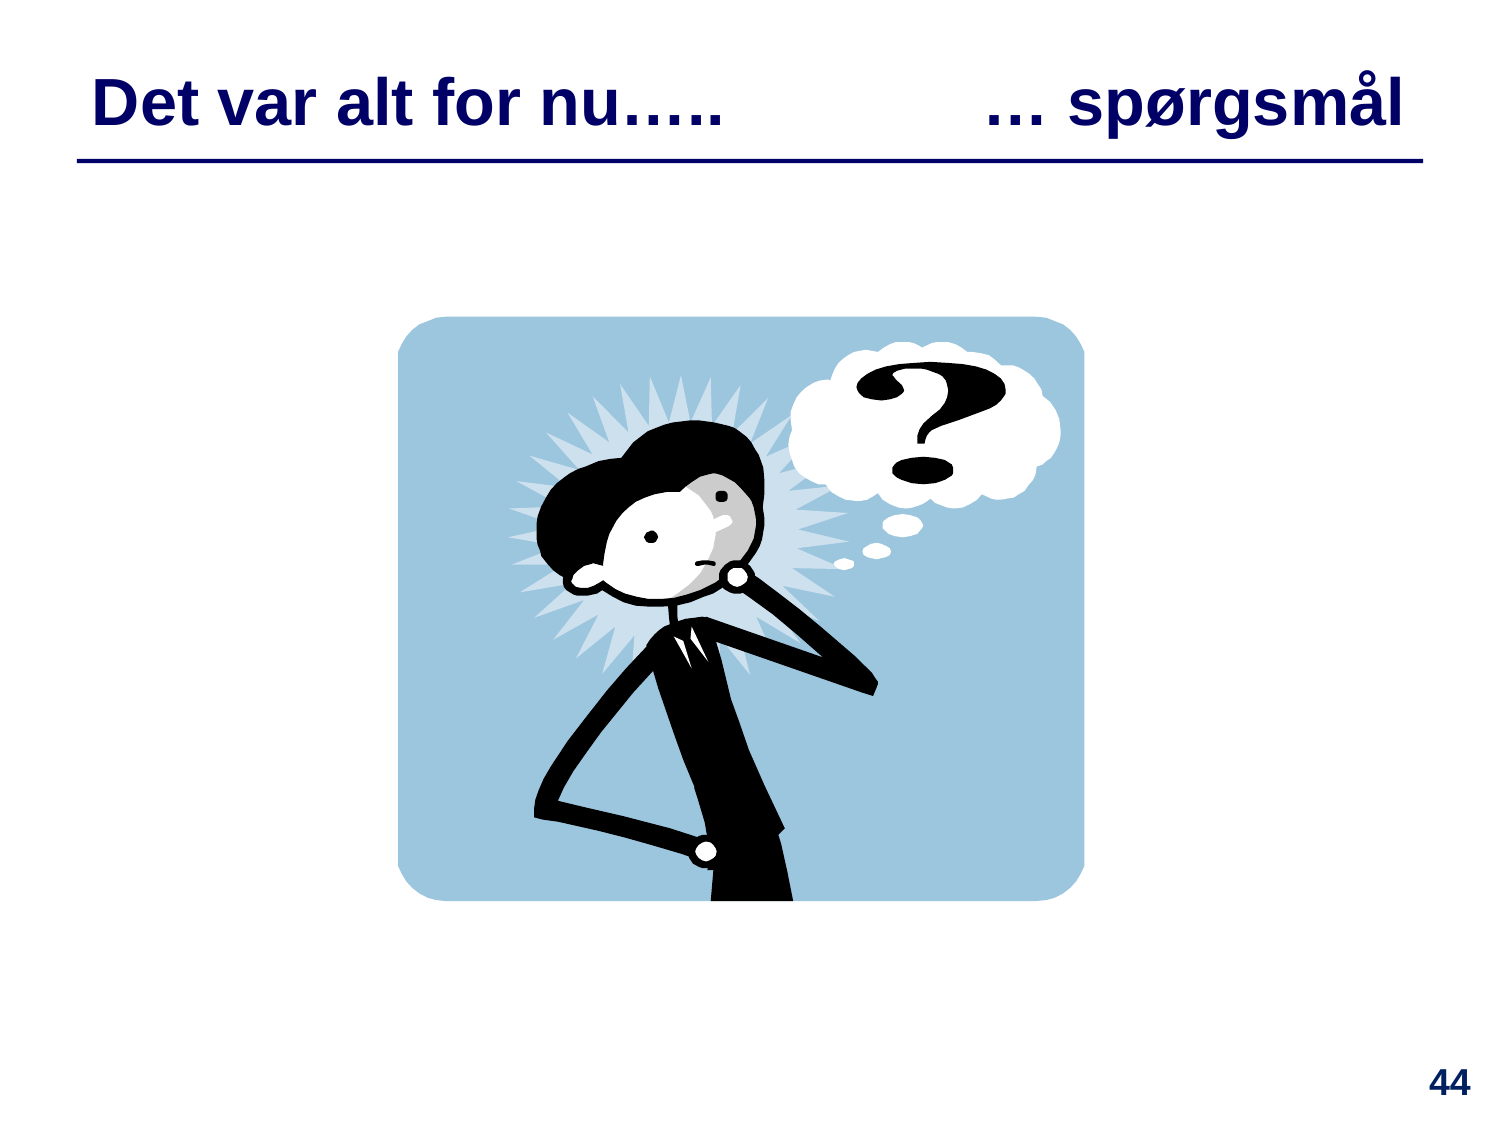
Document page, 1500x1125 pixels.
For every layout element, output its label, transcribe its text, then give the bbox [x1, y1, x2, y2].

title Det var alt for nu….. … spørgsmål [76, 42, 1424, 155]
picture [395, 314, 1087, 904]
slide_number 44 [1399, 1049, 1500, 1125]
